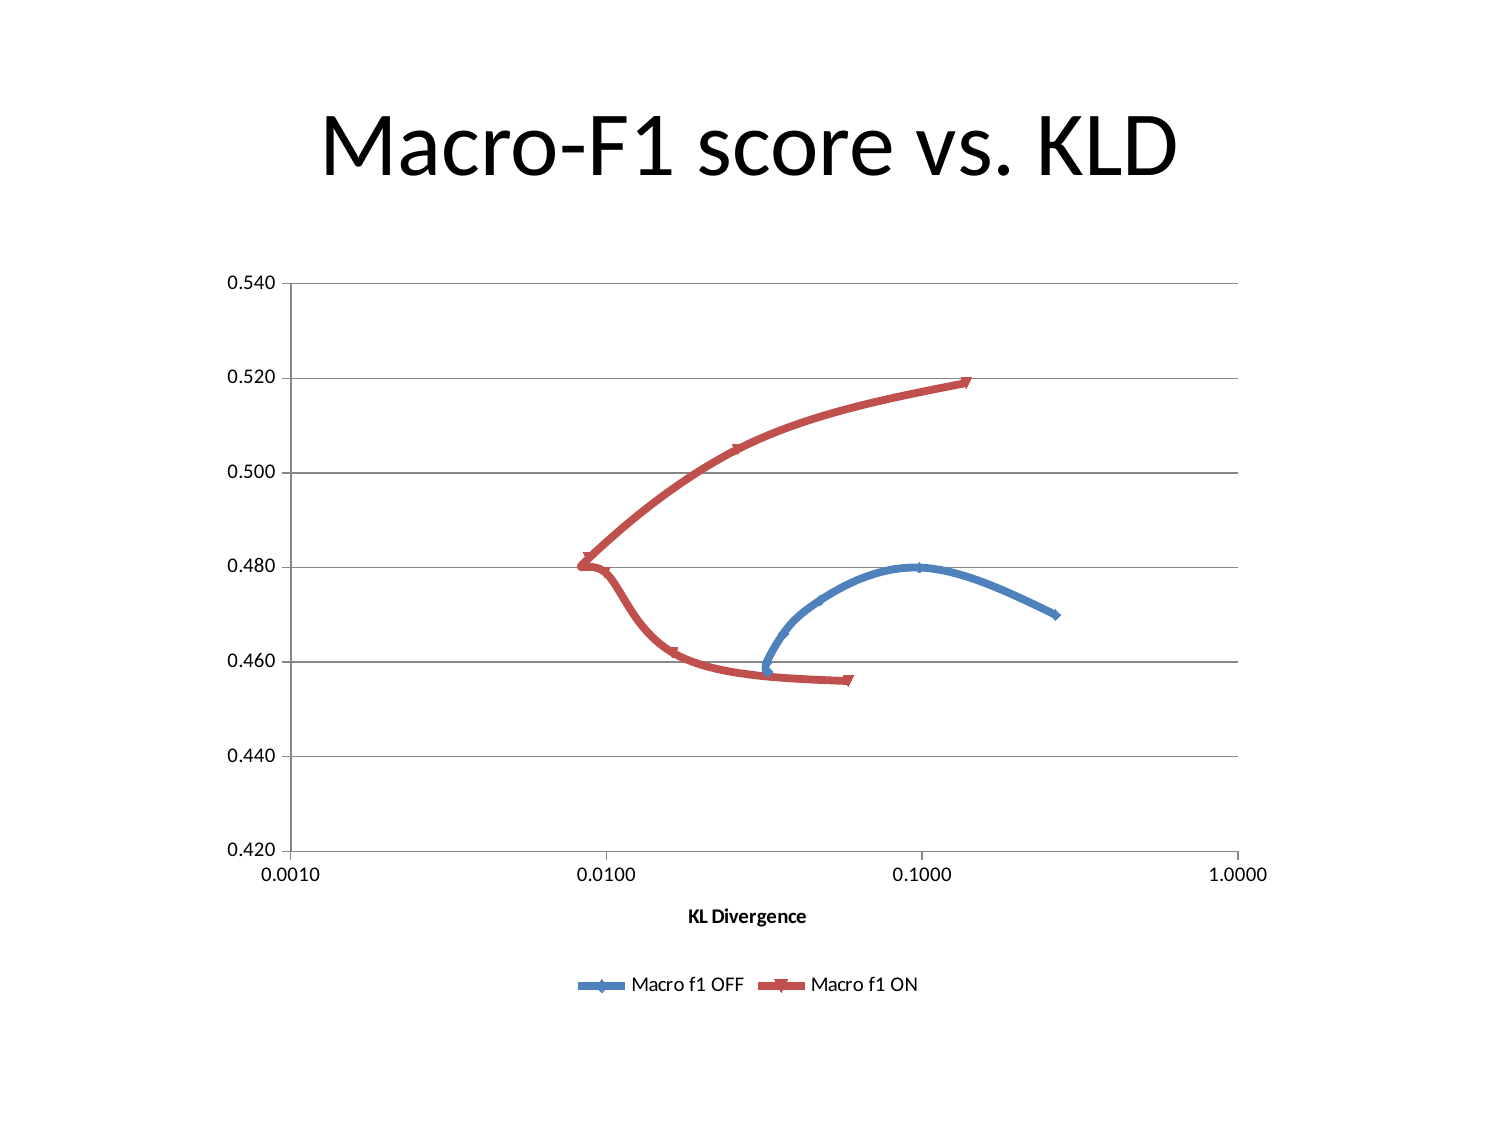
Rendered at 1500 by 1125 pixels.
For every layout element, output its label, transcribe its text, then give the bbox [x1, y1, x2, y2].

chart [205, 258, 1290, 1003]
title Macro-F1 score vs. KLD [75, 45, 1425, 233]
